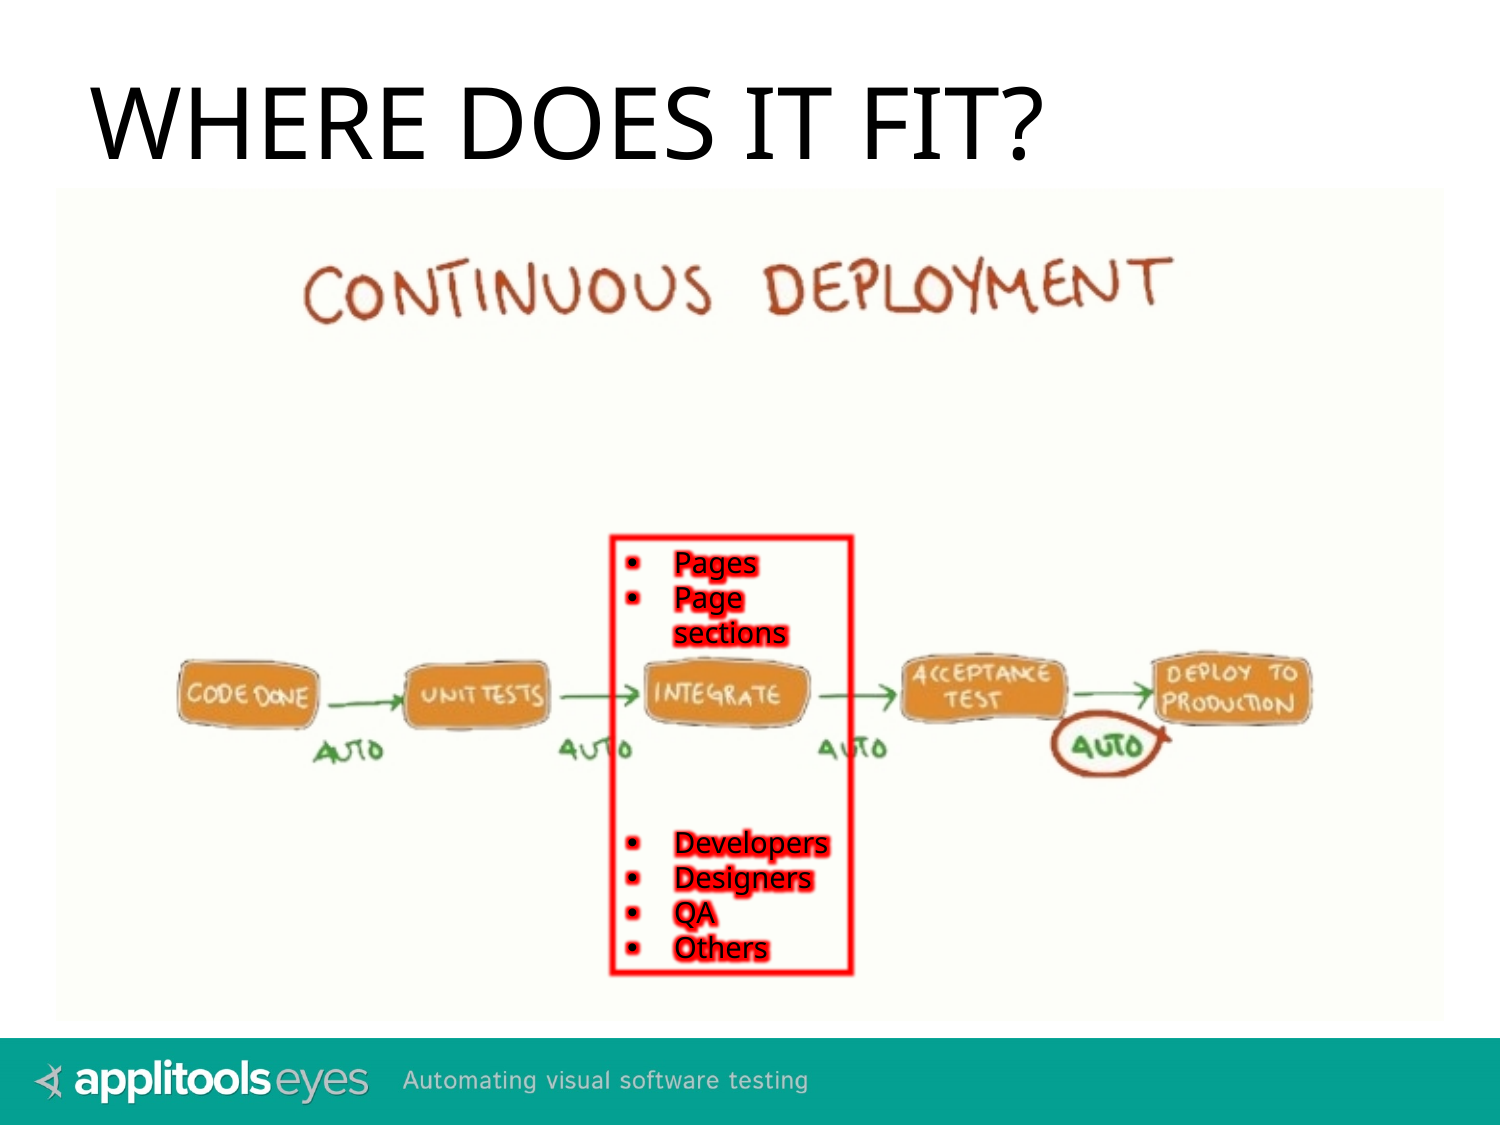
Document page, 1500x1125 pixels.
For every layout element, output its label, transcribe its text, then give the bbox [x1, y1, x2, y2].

title WHERE DOES IT FIT? [75, 24, 1425, 188]
picture [56, 188, 1444, 1021]
picture [0, 1038, 1500, 1125]
